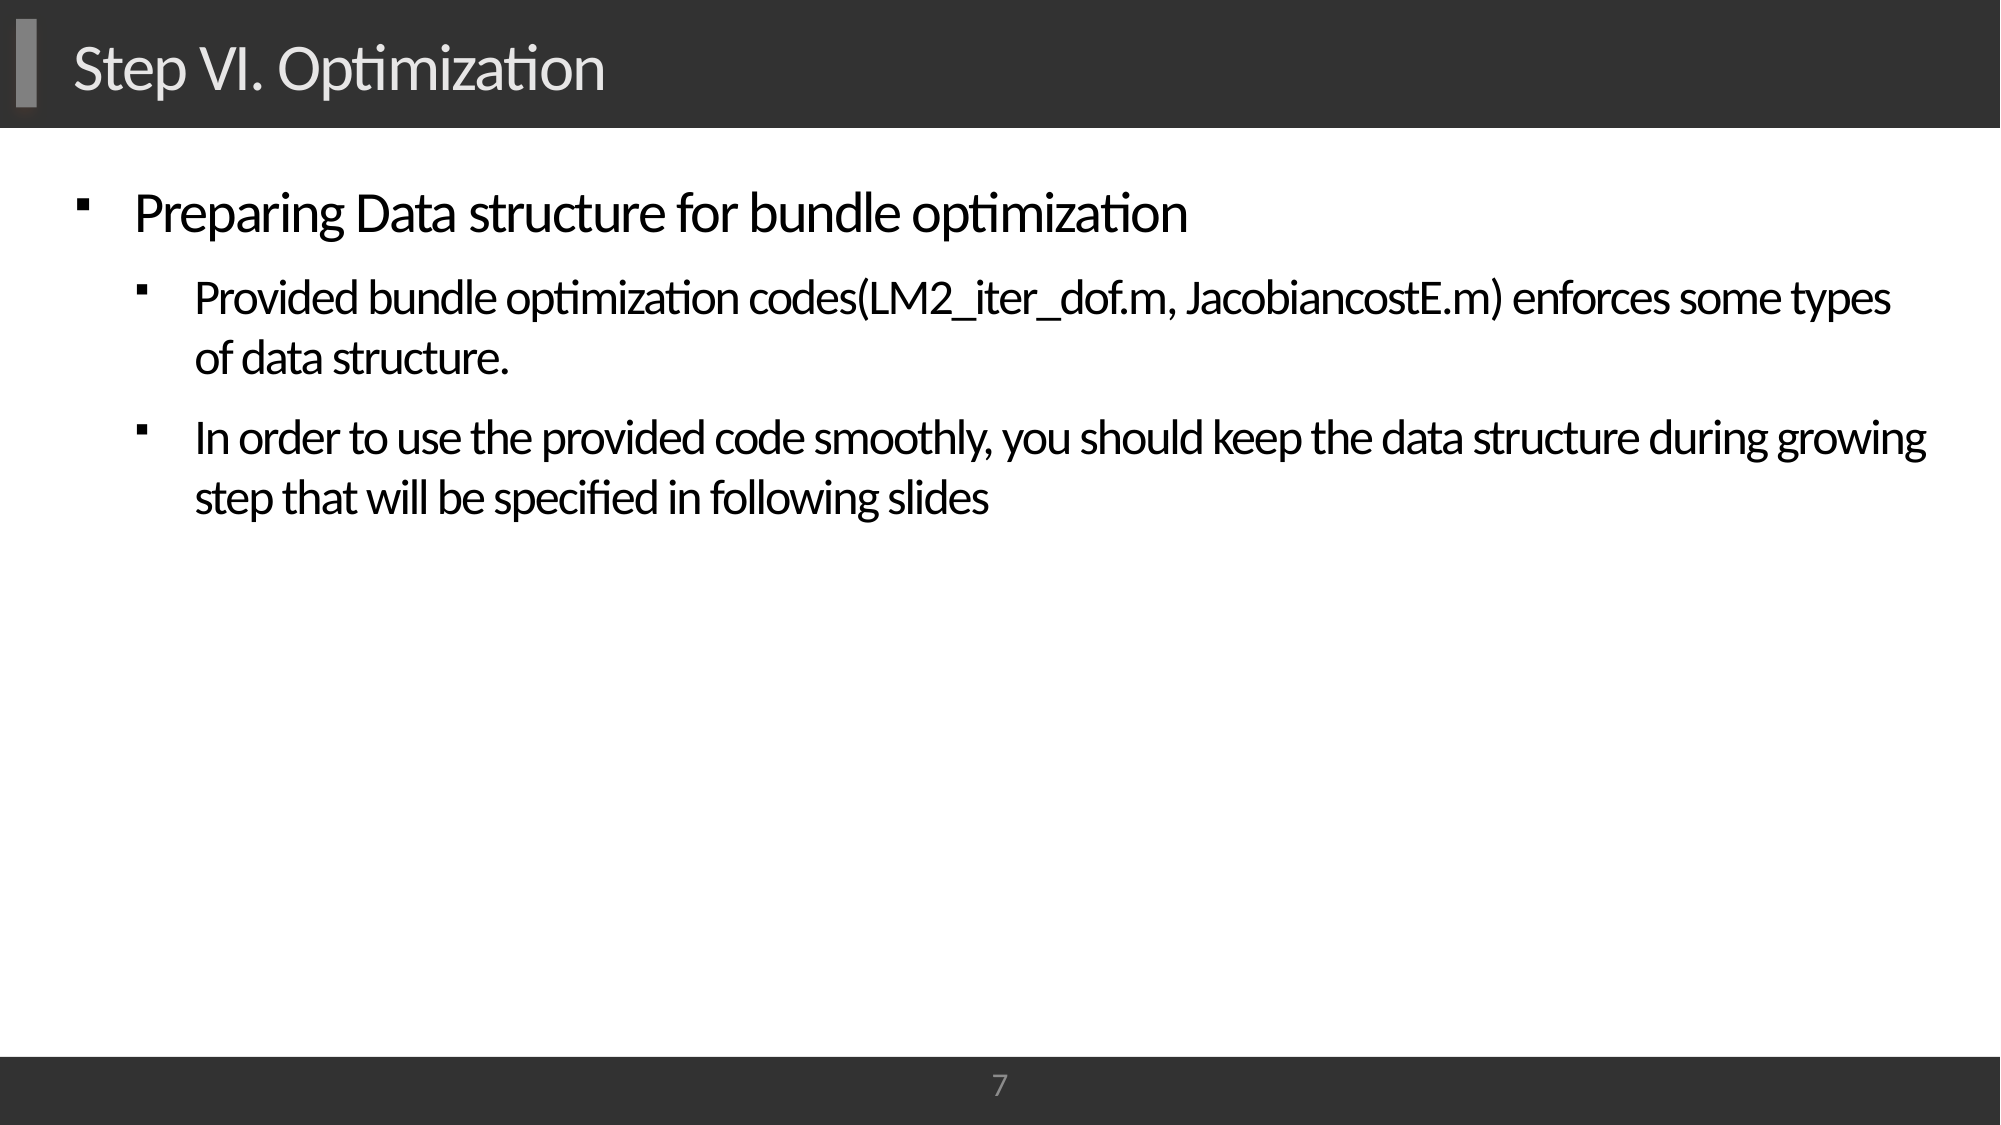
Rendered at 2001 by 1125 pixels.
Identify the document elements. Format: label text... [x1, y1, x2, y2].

title Step VI. Optimization [50, 30, 1950, 98]
slide_number 7 [916, 1062, 1084, 1103]
list Preparing Data structure for bundle optimization Provided bundle optimization codes(LM2_iter_dof.m, JacobiancostE.m) enforces some types of data structure. In order to use the provided code smoothly, you should keep the data structure during growing step that will be specified in following slides [50, 162, 1950, 1013]
